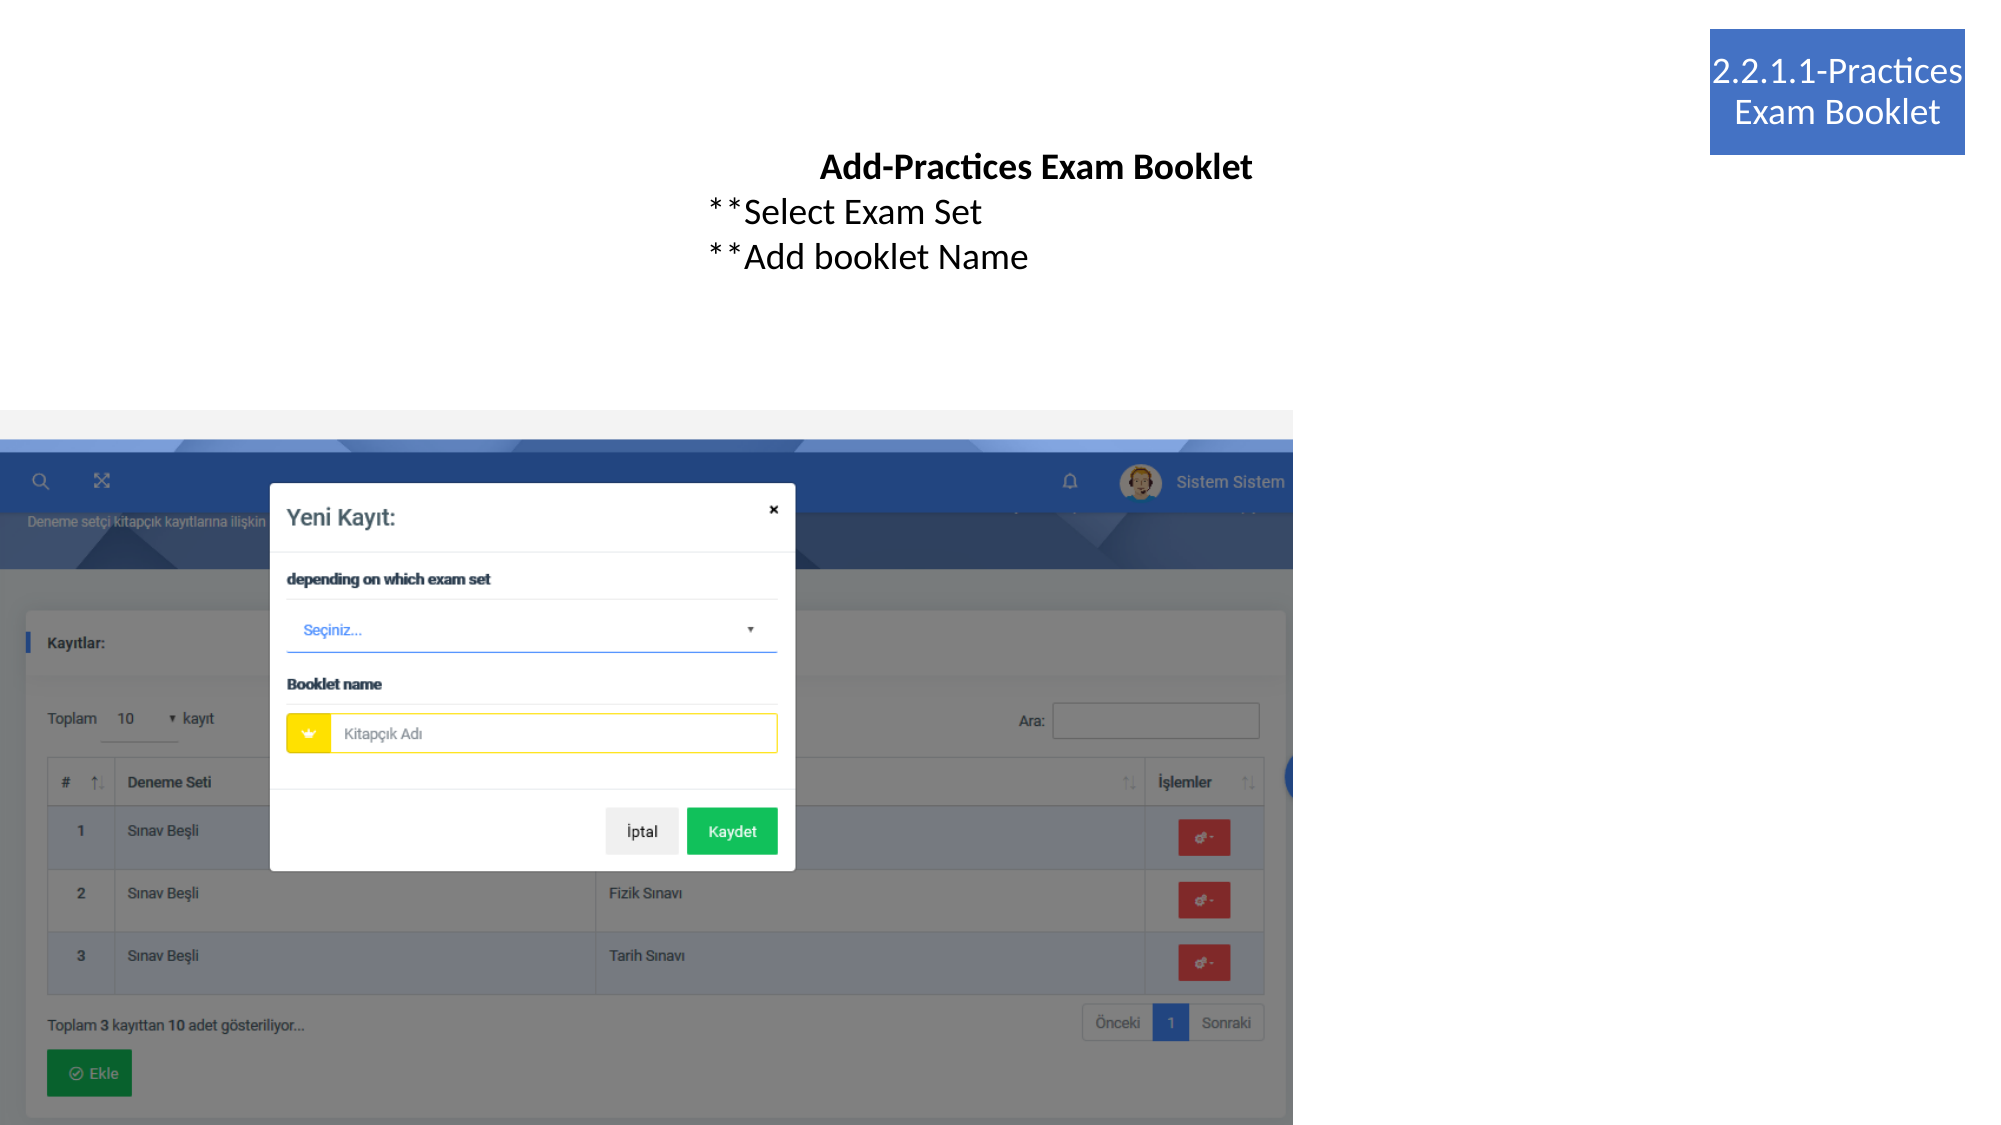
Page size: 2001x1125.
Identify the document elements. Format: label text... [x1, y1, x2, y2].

text_box Add-Practices Exam Booklet **Select Exam Set **Add booklet Name [691, 134, 1382, 285]
picture [0, 410, 1293, 1125]
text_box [1708, 27, 1967, 157]
